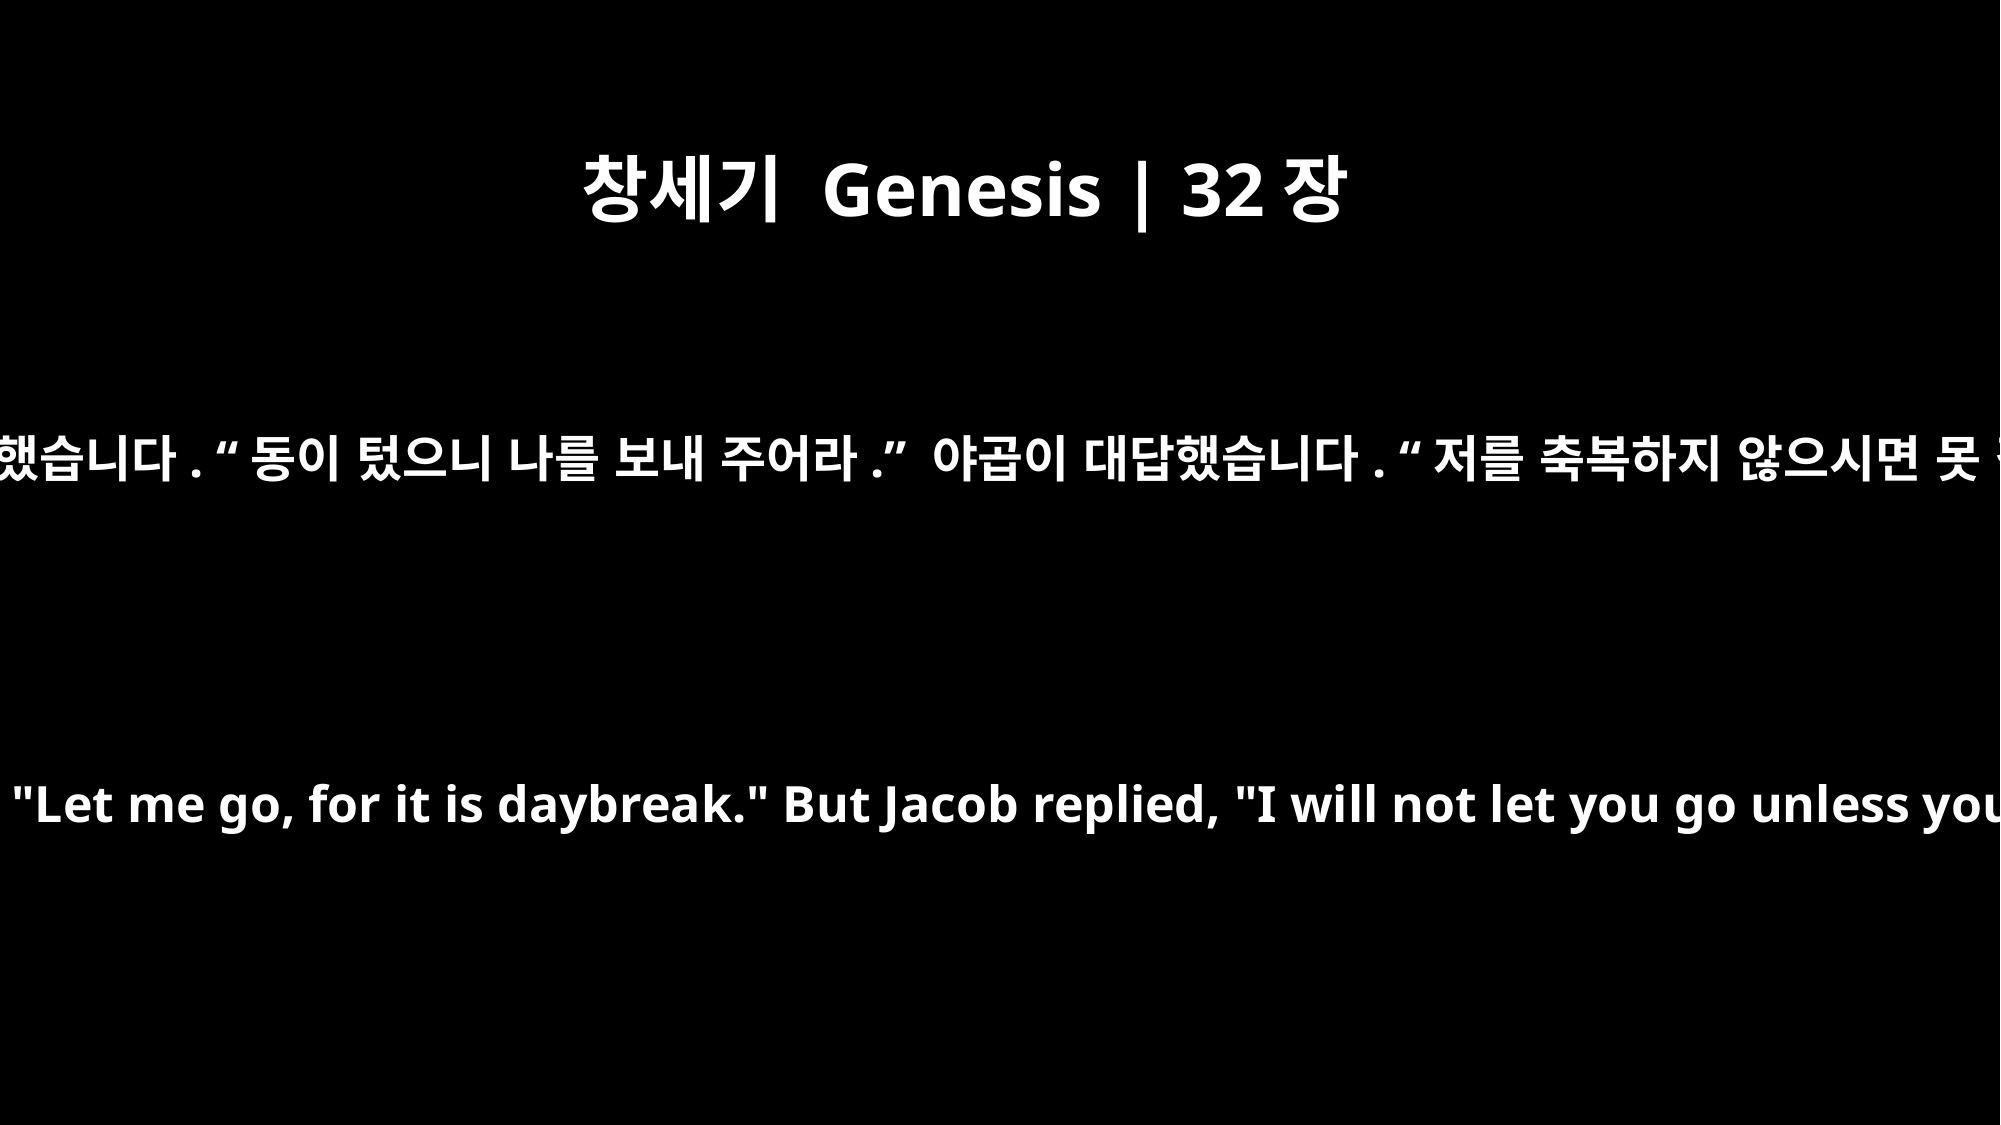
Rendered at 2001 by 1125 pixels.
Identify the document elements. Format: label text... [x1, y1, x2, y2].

text_box Then the man said, "Let me go, for it is daybreak." But Jacob replied, "I will not let you go unless you bless me." [0, 764, 2000, 840]
text_box 창세기 Genesis | 32장 [566, 136, 1365, 239]
text_box 26 그 사람이 말했습니다. “동이 텄으니 나를 보내 주어라.” 야곱이 대답했습니다. “저를 축복하지 않으시면 못 갑니다.” [0, 359, 2000, 495]
